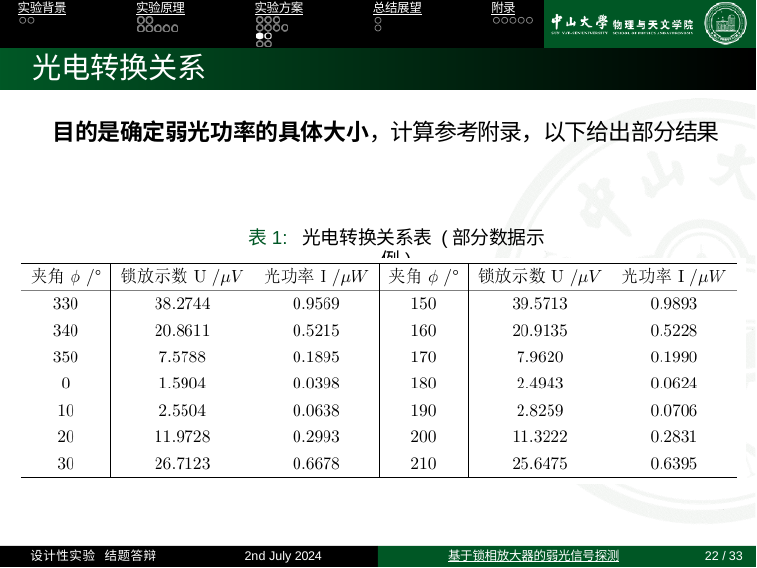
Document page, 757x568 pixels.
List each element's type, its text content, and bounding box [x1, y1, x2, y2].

picture [16, 98, 756, 525]
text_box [0, 0, 757, 91]
text_box 表1: 光电转换关系表 (部分数据示例) [228, 218, 565, 257]
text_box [0, 545, 757, 568]
text_box 目的是确定弱光功率的具体大小，计算参考附录，以下给出部分结果 [50, 115, 726, 145]
